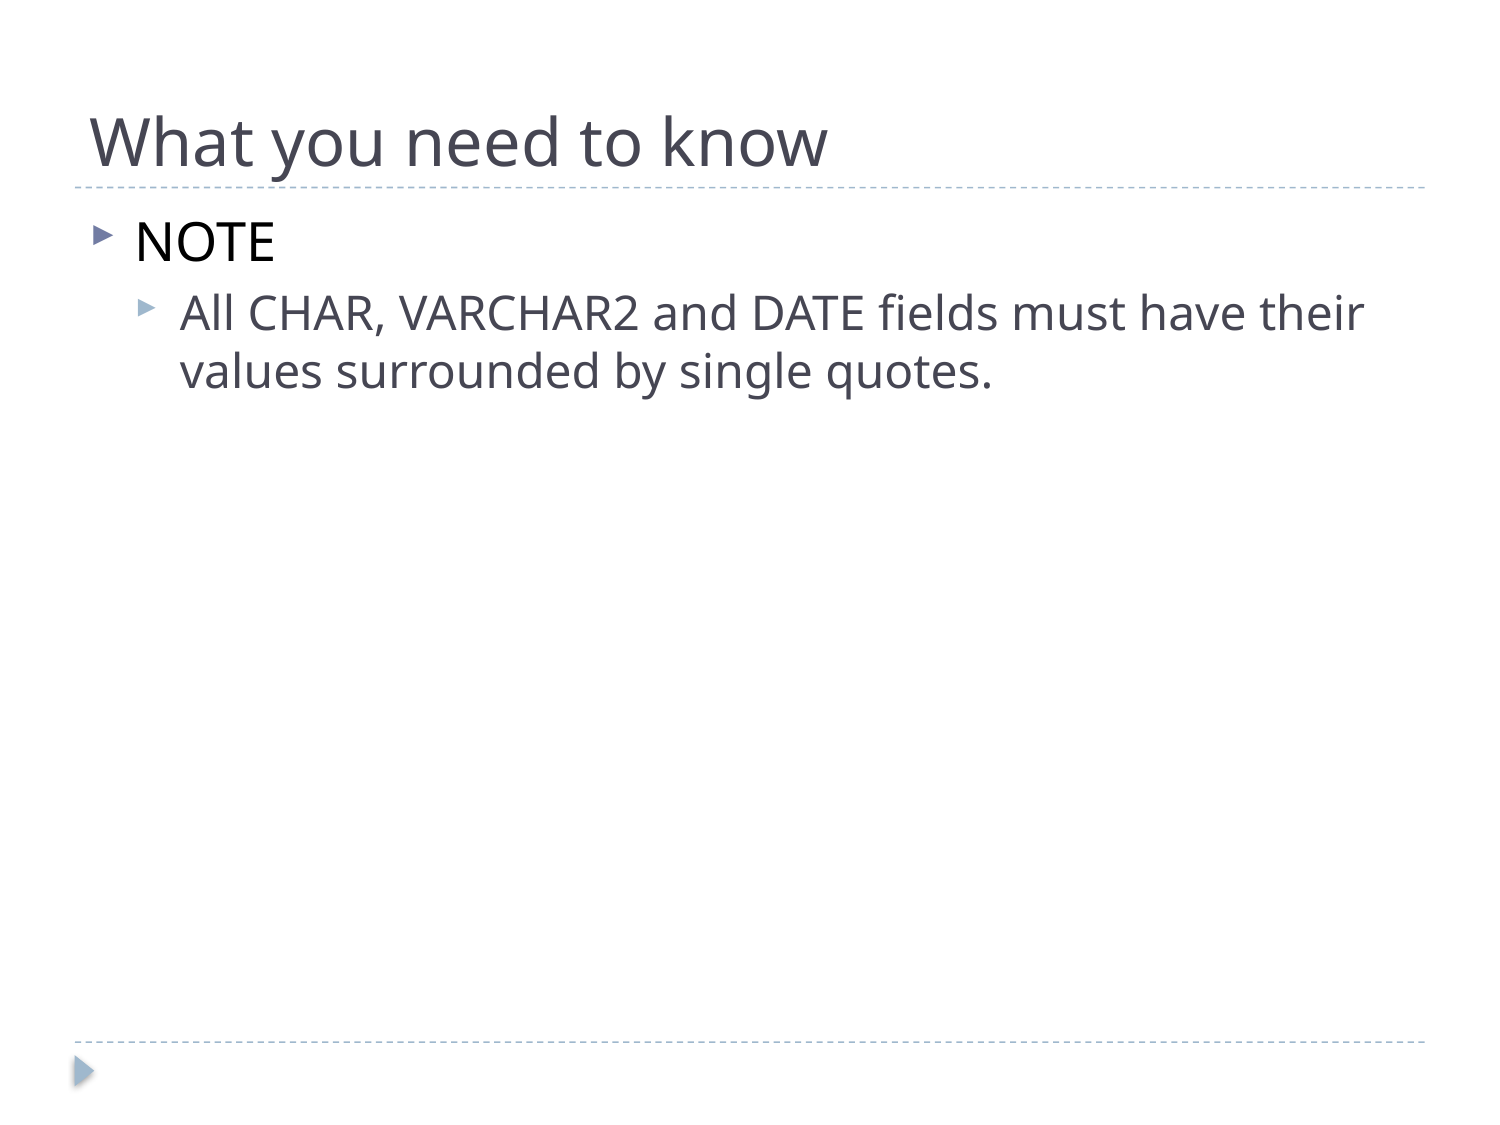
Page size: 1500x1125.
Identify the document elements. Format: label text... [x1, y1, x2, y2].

title What you need to know [75, 24, 1425, 188]
list NOTE All CHAR, VARCHAR2 and DATE fields must have their values surrounded by single quotes. [75, 200, 1425, 1010]
